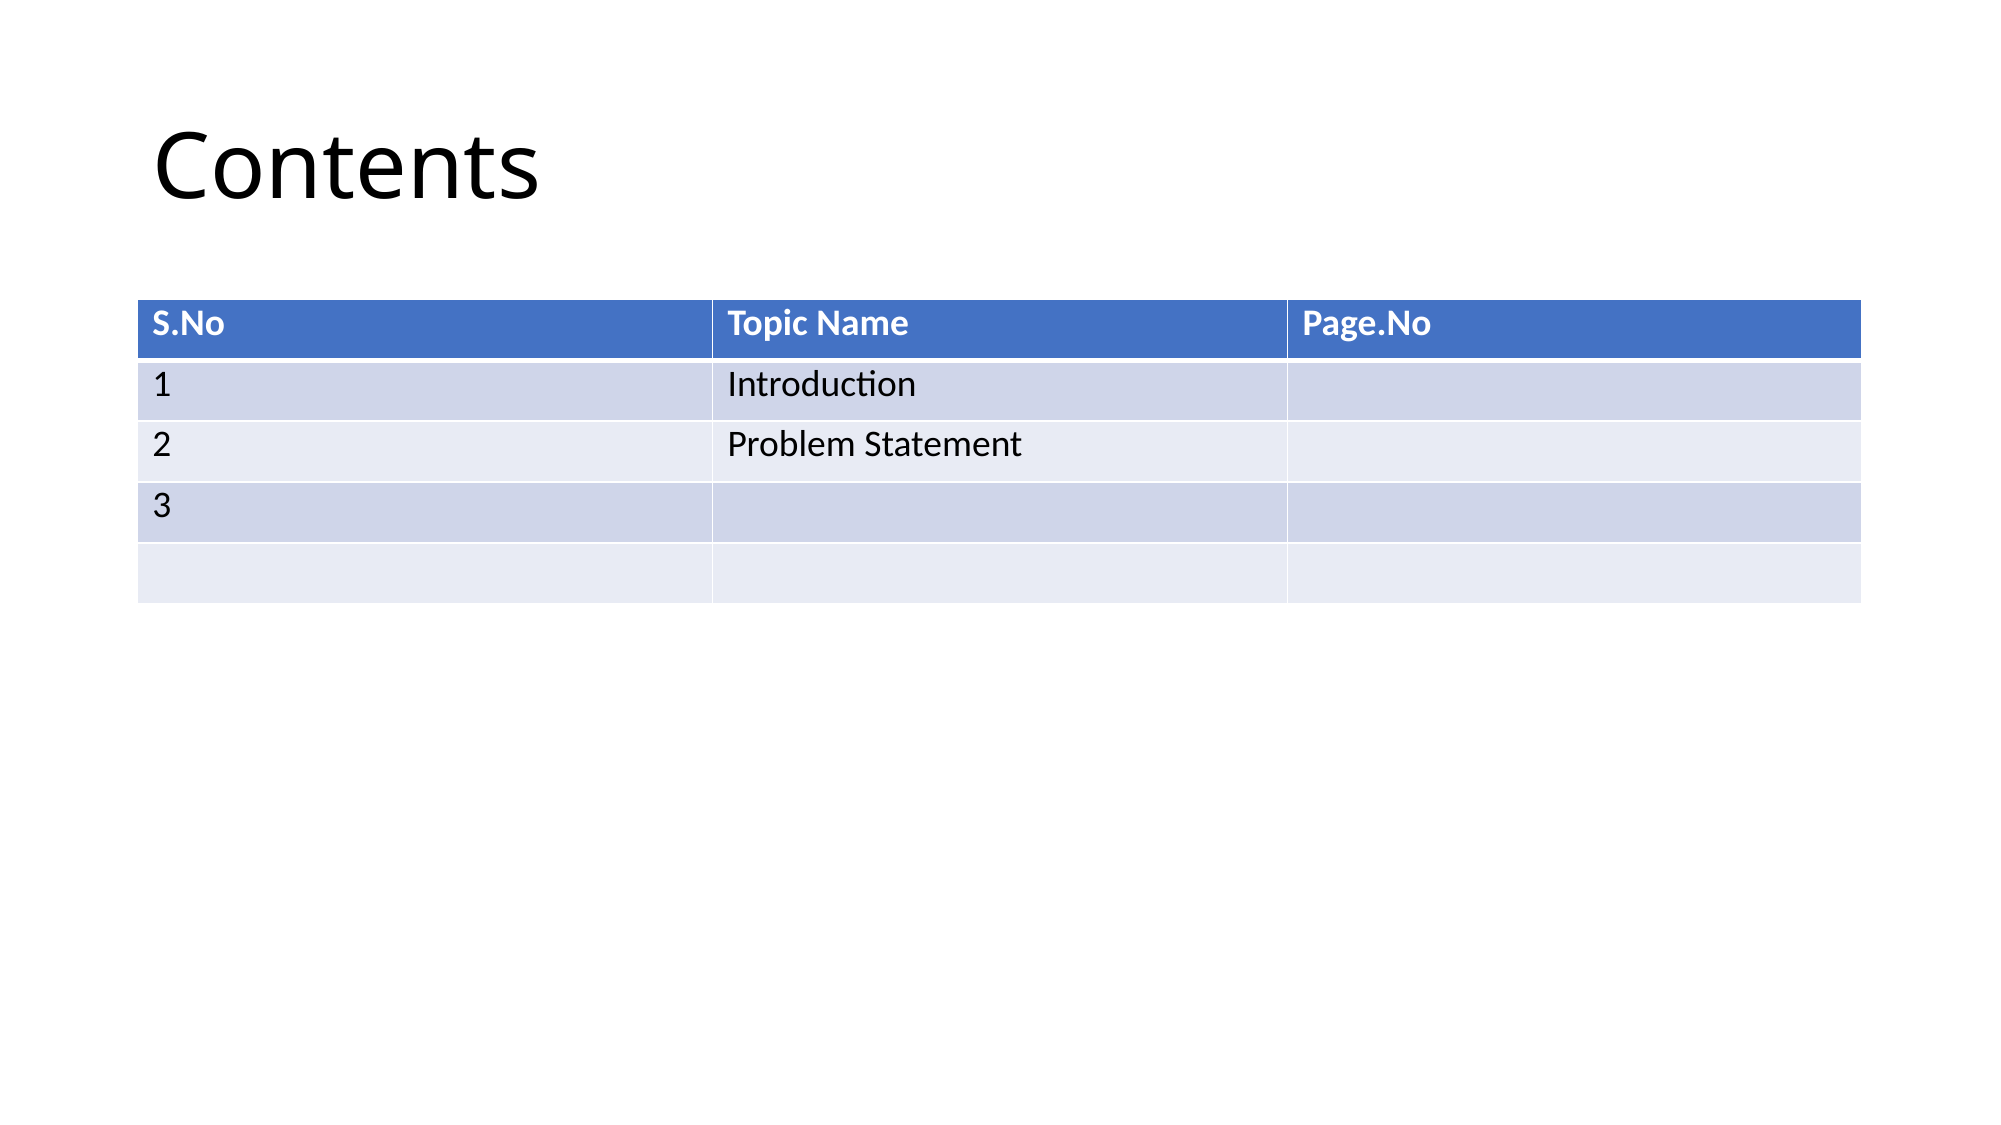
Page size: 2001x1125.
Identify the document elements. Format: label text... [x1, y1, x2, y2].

table_cell Introduction [713, 363, 1287, 420]
table_cell 2 [138, 422, 712, 481]
table_cell [713, 544, 1287, 603]
table_cell [138, 544, 712, 603]
table_cell [1288, 544, 1861, 603]
table_cell 1 [138, 363, 712, 420]
title Contents [137, 59, 1863, 278]
table_cell [1288, 363, 1861, 420]
table_cell [1288, 422, 1861, 481]
table_cell Problem Statement [713, 422, 1287, 481]
table_header Topic Name [713, 300, 1287, 358]
table_cell [713, 483, 1287, 542]
table_header Page.No [1288, 300, 1861, 358]
table_cell [1288, 483, 1861, 542]
table_cell 3 [138, 483, 712, 542]
table_header S.No [138, 300, 712, 358]
